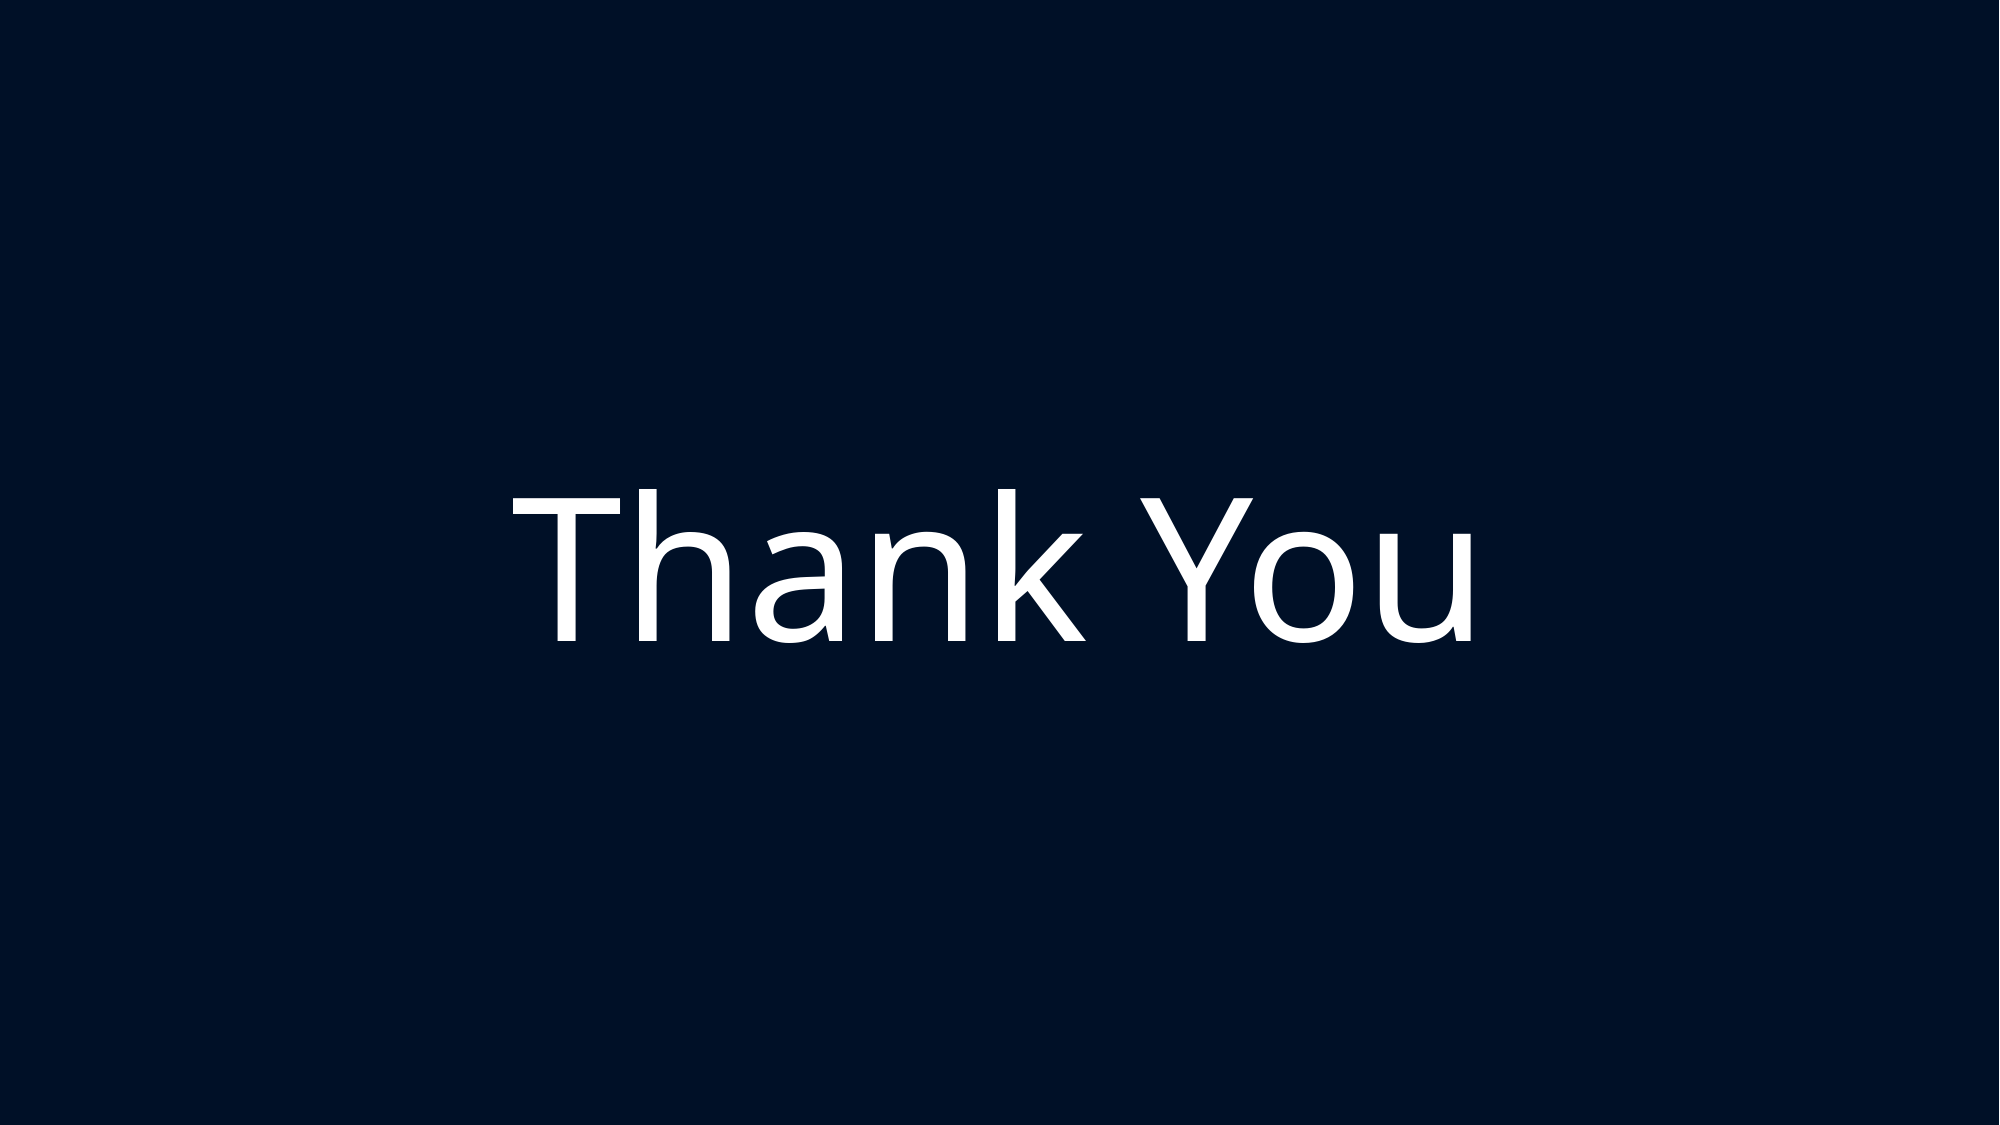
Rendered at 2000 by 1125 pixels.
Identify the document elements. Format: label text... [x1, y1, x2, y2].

text_box Thank You [496, 433, 1503, 689]
